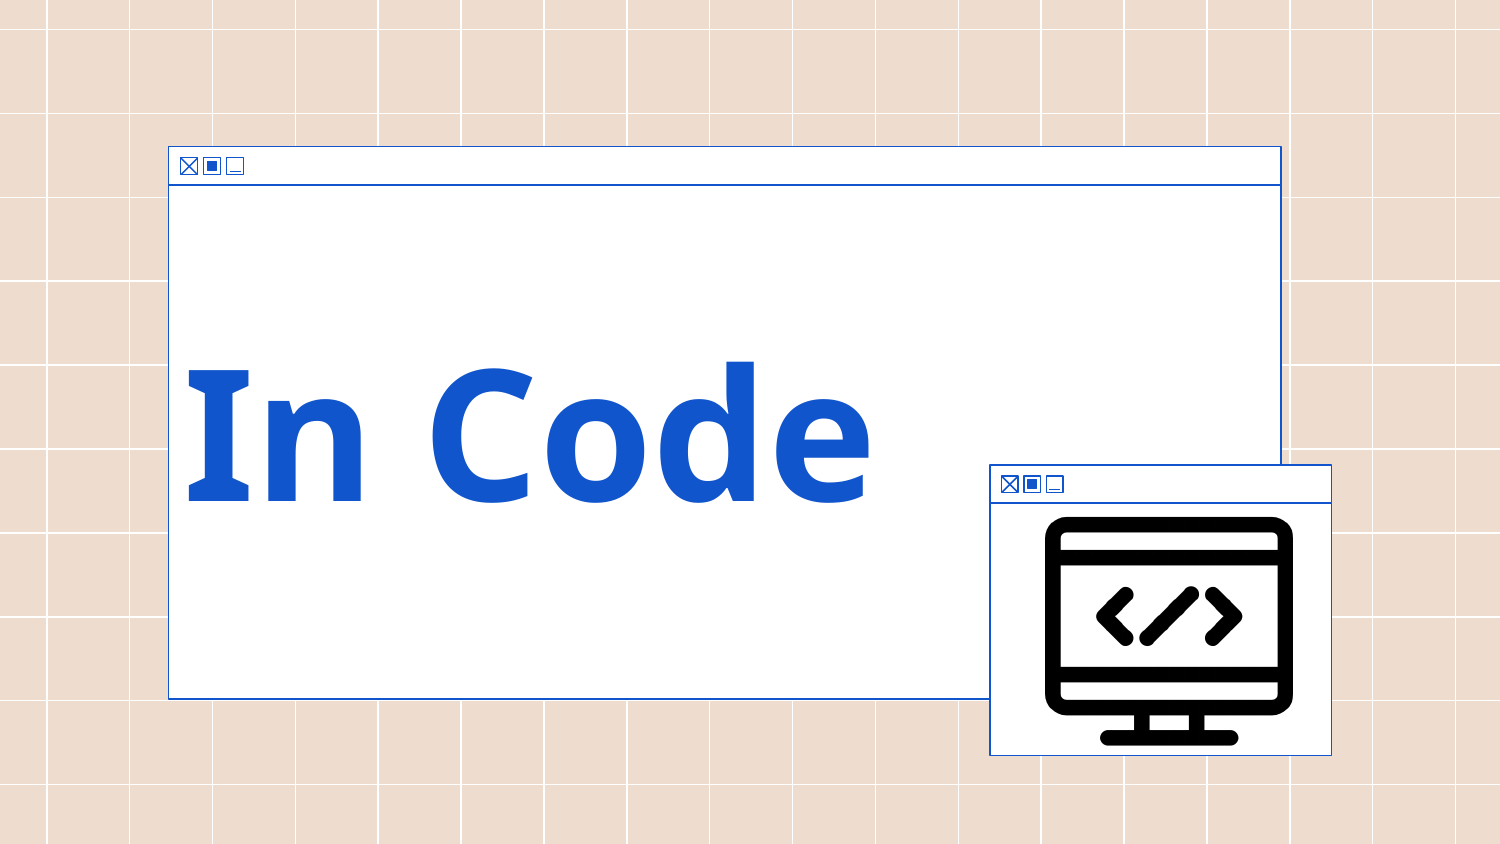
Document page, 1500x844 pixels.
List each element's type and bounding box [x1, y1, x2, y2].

text_box [989, 464, 1332, 756]
text_box [168, 146, 1282, 700]
picture [1044, 506, 1293, 755]
